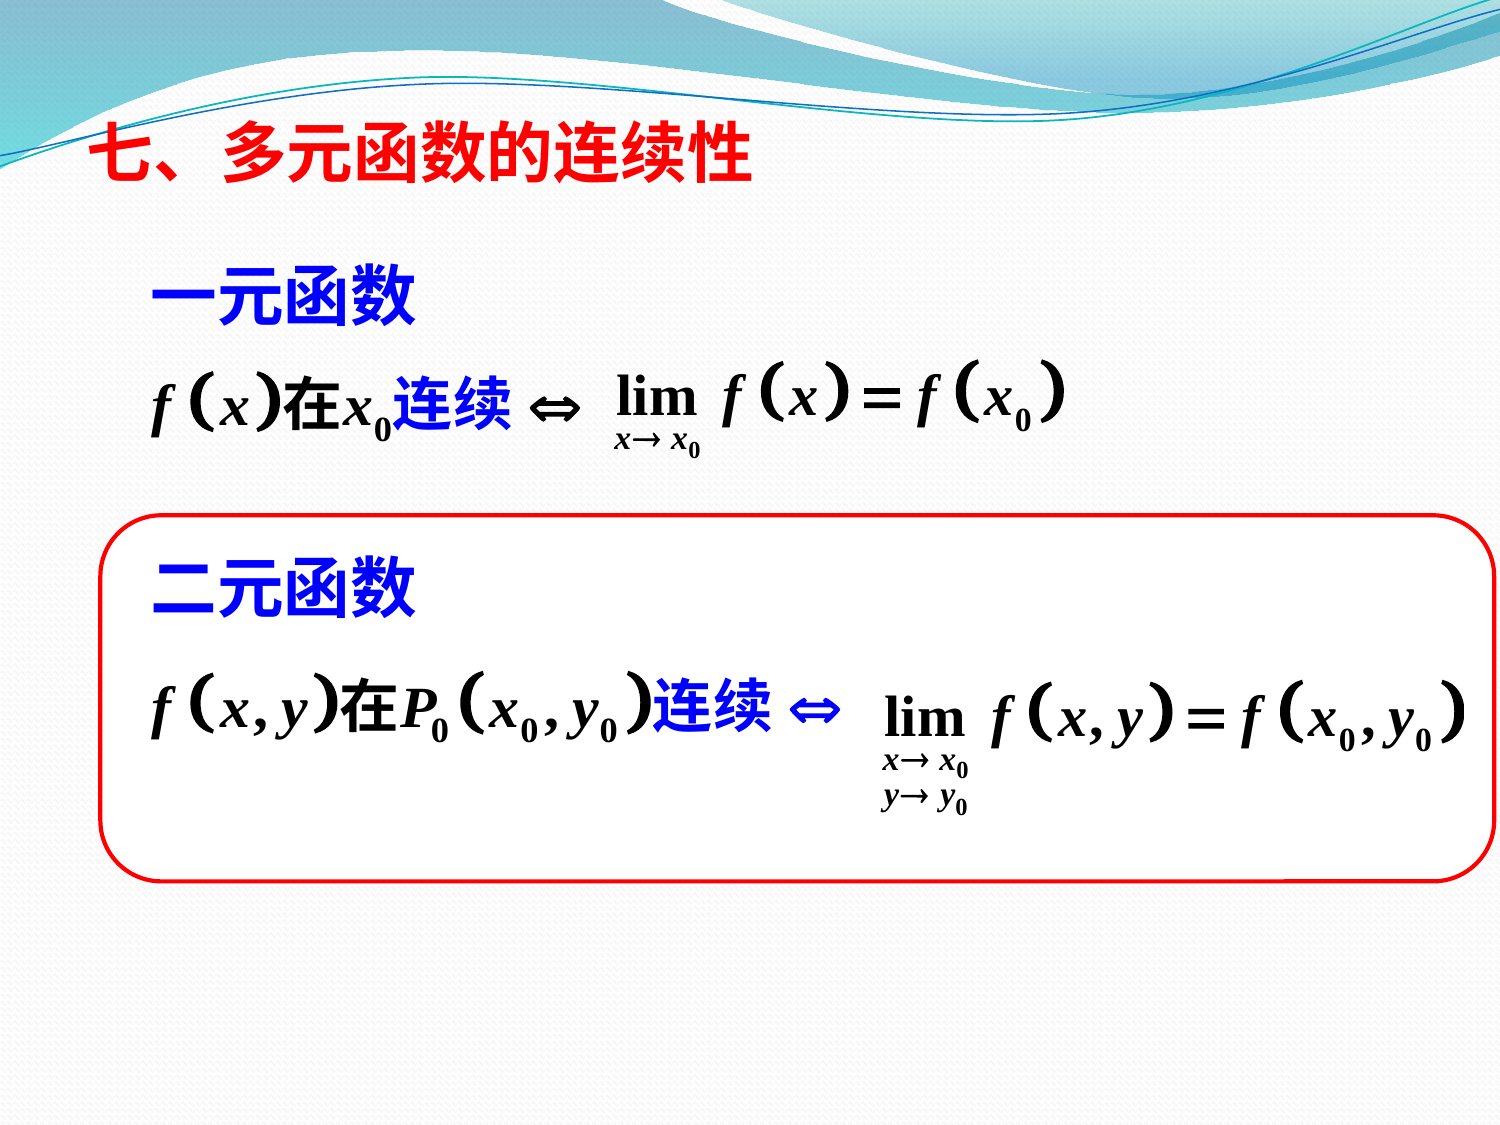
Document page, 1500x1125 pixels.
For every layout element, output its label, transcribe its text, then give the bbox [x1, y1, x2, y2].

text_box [135, 369, 596, 451]
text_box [135, 668, 855, 755]
text_box 一元函数 [135, 245, 886, 341]
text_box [876, 679, 1465, 895]
text_box [98, 513, 1497, 884]
text_box 二元函数 [135, 538, 886, 634]
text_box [607, 357, 1065, 540]
text_box 七、多元函数的连续性 [71, 103, 1047, 198]
